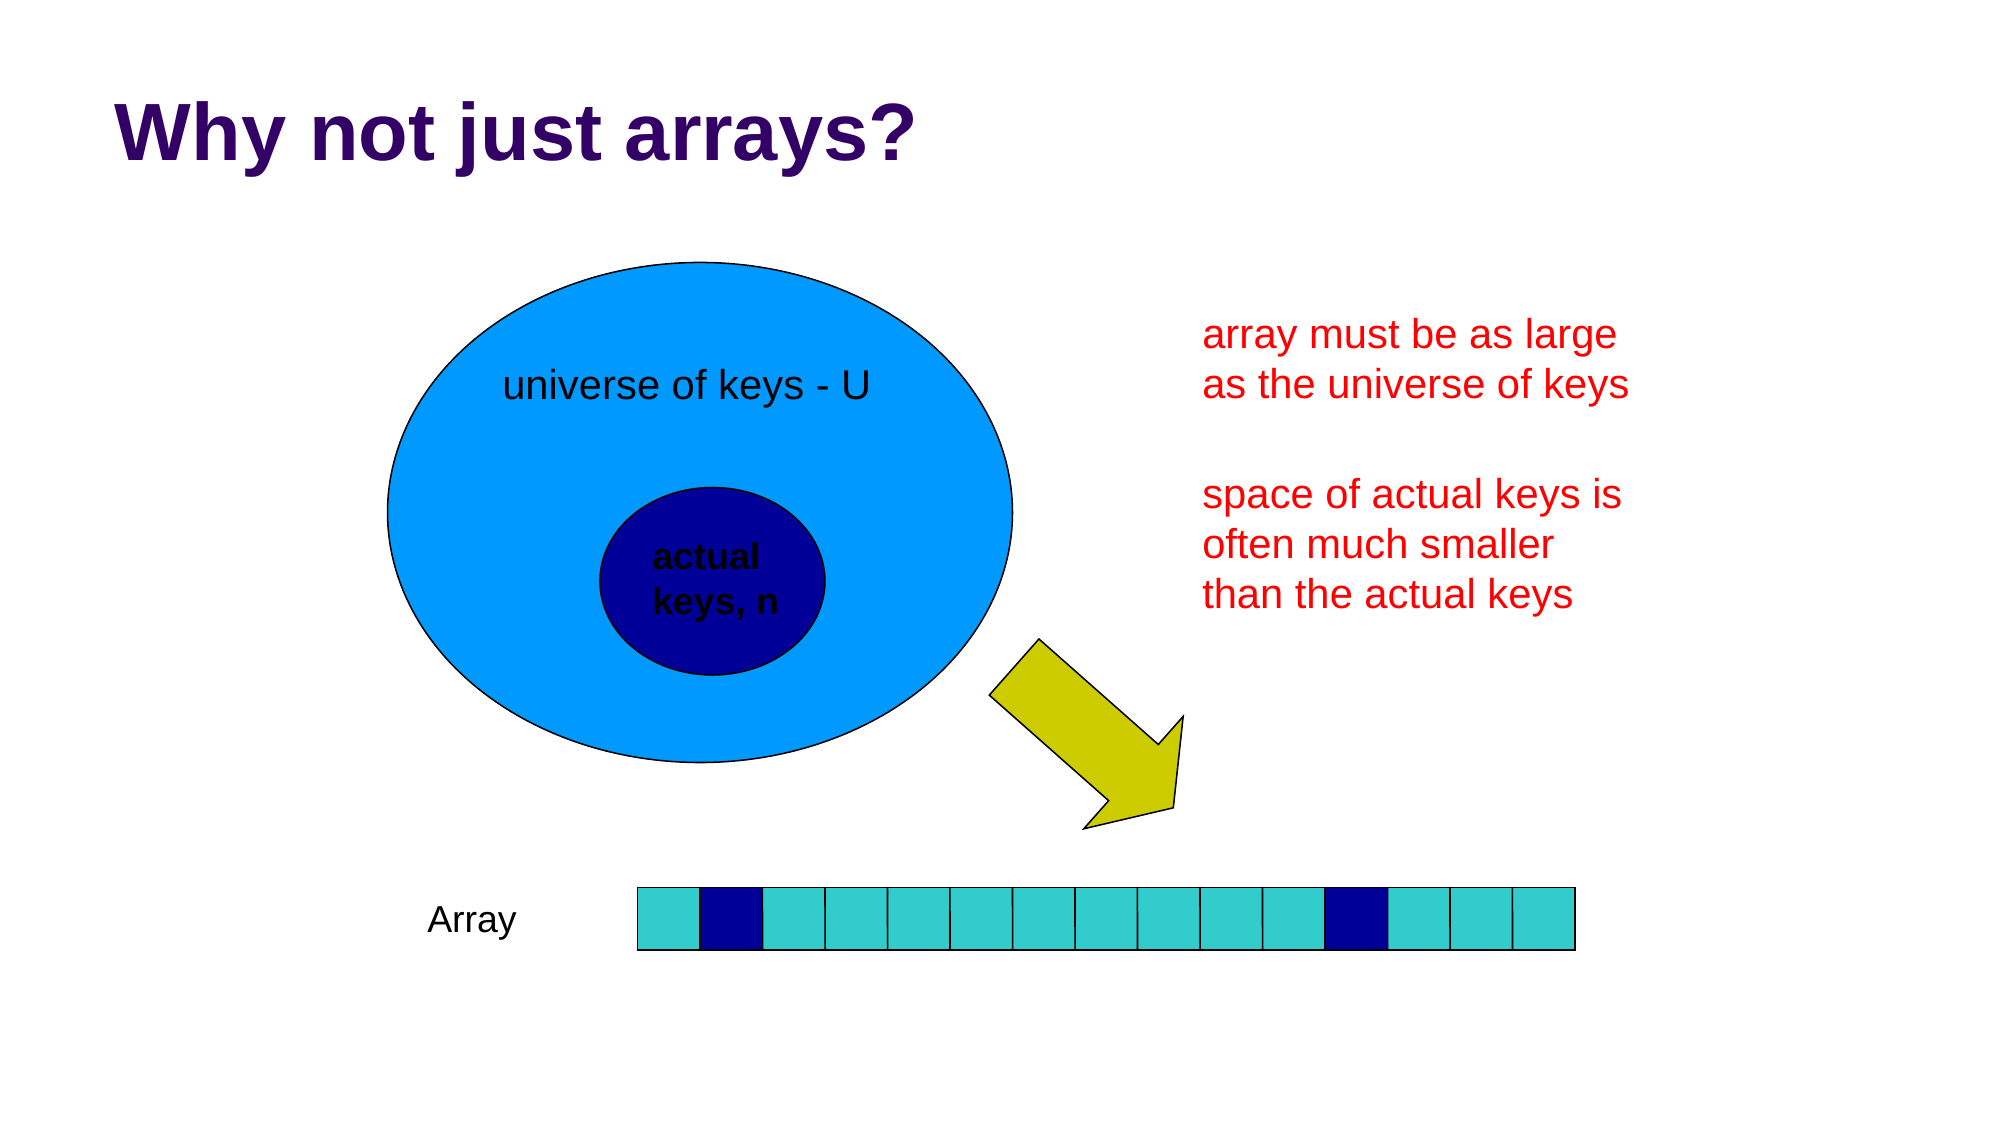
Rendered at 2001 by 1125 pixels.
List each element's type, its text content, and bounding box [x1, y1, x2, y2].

text_box actual keys, n [637, 524, 850, 630]
title Why not just arrays? [99, 20, 1900, 185]
text_box [387, 262, 1013, 763]
text_box universe of keys - U [487, 350, 900, 415]
text_box Array [412, 887, 538, 948]
text_box array must be as large as the universe of keys [1187, 299, 1663, 415]
text_box [599, 487, 809, 676]
text_box space of actual keys is often much smaller than the actual keys [1187, 459, 1663, 625]
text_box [637, 887, 1575, 950]
text_box [989, 638, 1184, 829]
